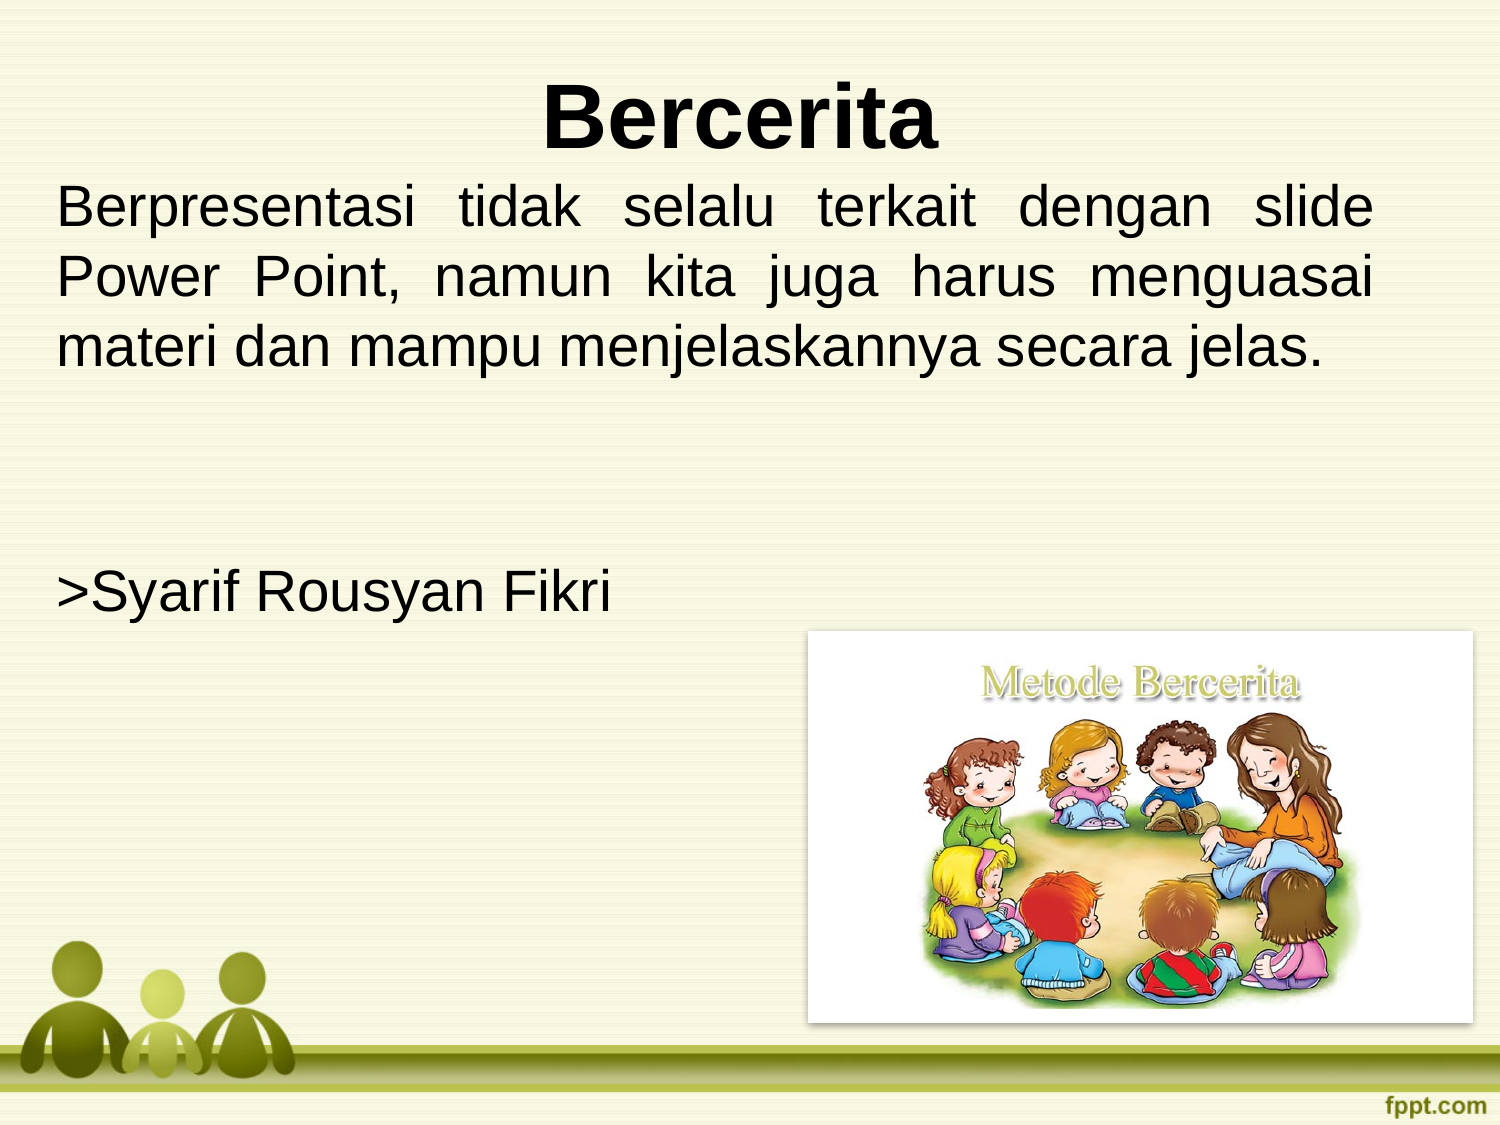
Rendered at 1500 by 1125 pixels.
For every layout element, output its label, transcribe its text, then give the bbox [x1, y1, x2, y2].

picture [0, 0, 1500, 1125]
title Bercerita [64, 31, 1415, 192]
list Berpresentasi tidak selalu terkait dengan slide Power Point, namun kita juga harus menguasai materi dan mampu menjelaskannya secara jelas. >Syarif Rousyan Fikri [41, 160, 1392, 705]
